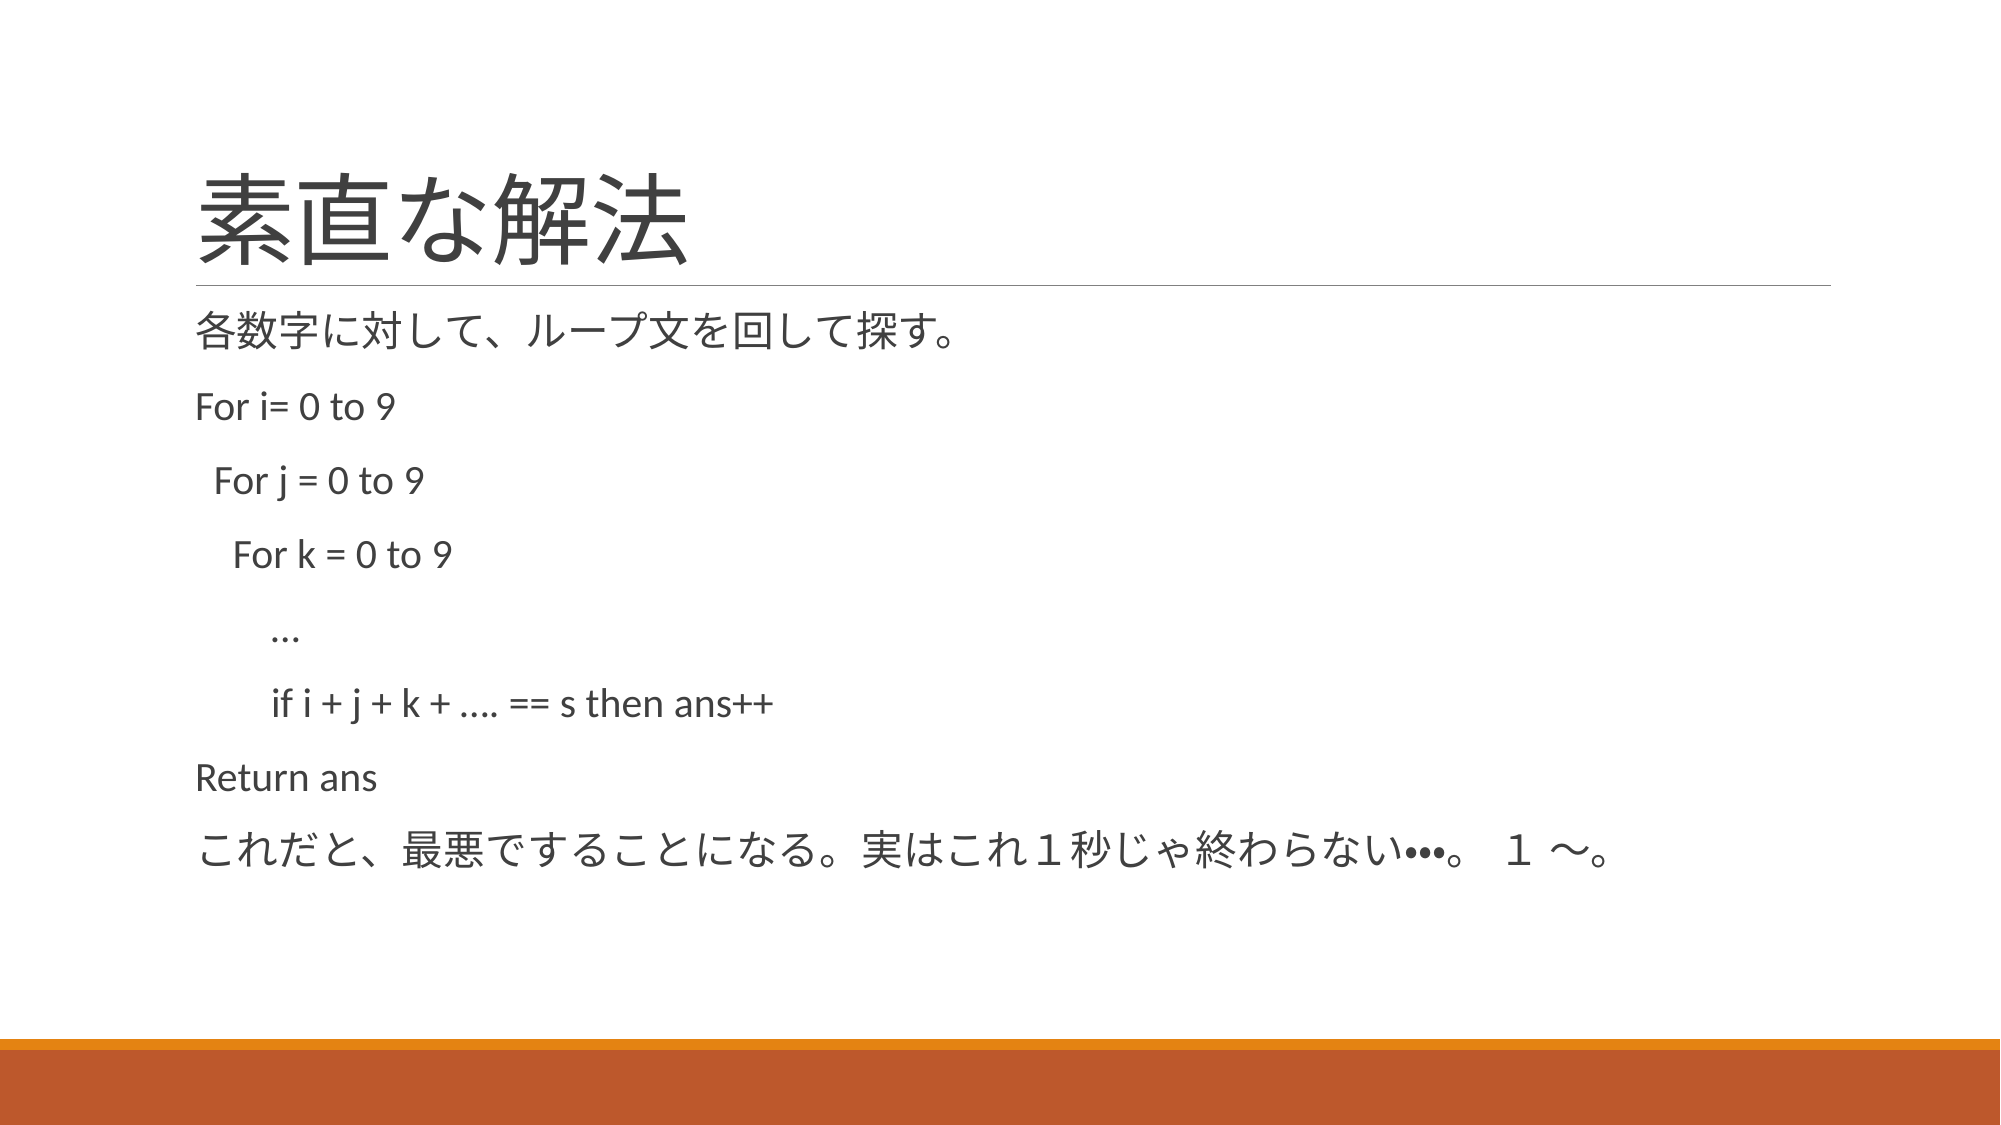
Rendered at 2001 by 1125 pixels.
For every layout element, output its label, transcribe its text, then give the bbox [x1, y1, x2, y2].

title 素直な解法 [180, 47, 1830, 285]
